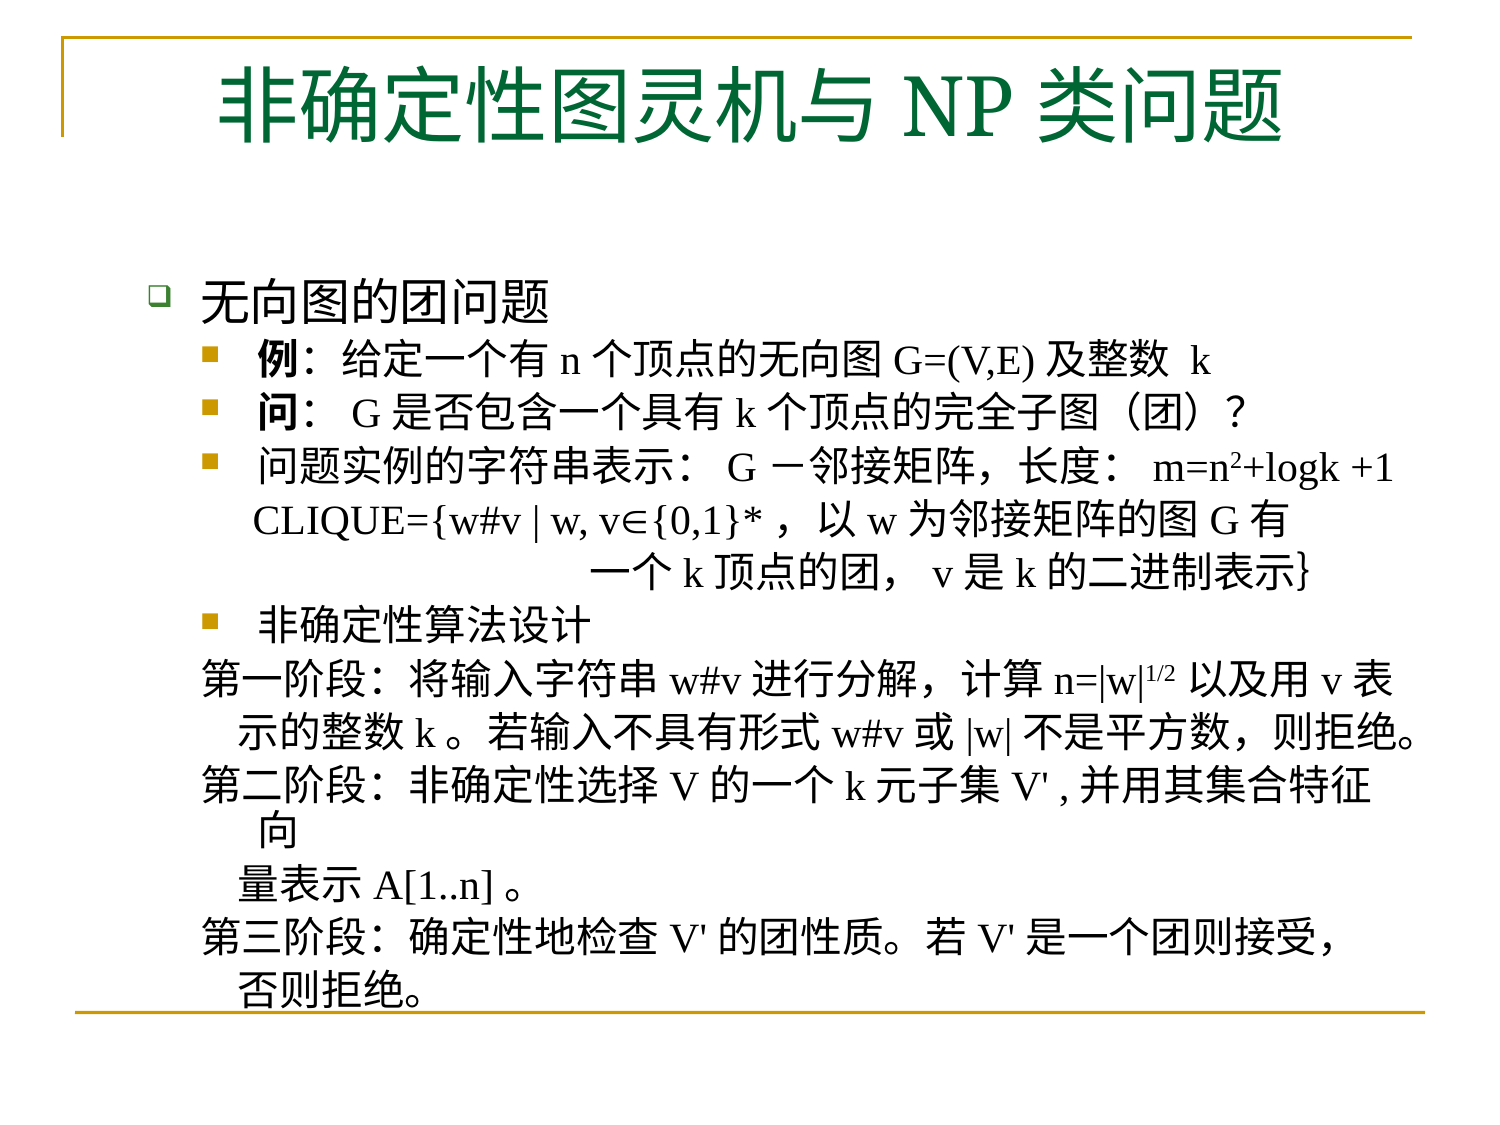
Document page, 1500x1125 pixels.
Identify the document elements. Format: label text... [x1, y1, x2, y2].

list 无向图的团问题 例：给定一个有n个顶点的无向图G=(V,E)及整数 k 问：G是否包含一个具有k个顶点的完全子图（团）？ 问题实例的字符串表示：G－邻接矩阵，长度：m=n2+logk +1 CLIQUE={w#v | w, v{0,1}*，以w为邻接矩阵的图G有 一个k顶点的团，v是k的二进制表示｝ 非确定性算法设计 第一阶段：将输入字符串w#v进行分解，计算n=|w|1/2以及用v表 示的整数k。若输入不具有形式w#v或|w|不是平方数，则拒绝。 第二阶段：非确定性选择V的一个k元子集V' ,并用其集合特征向 量表示A[1..n]。 第三阶段：确定性地检查V'的团性质。若V'是一个团则接受， 否则拒绝。 [74, 262, 1426, 1006]
title 非确定性图灵机与NP类问题 [74, 45, 1426, 233]
